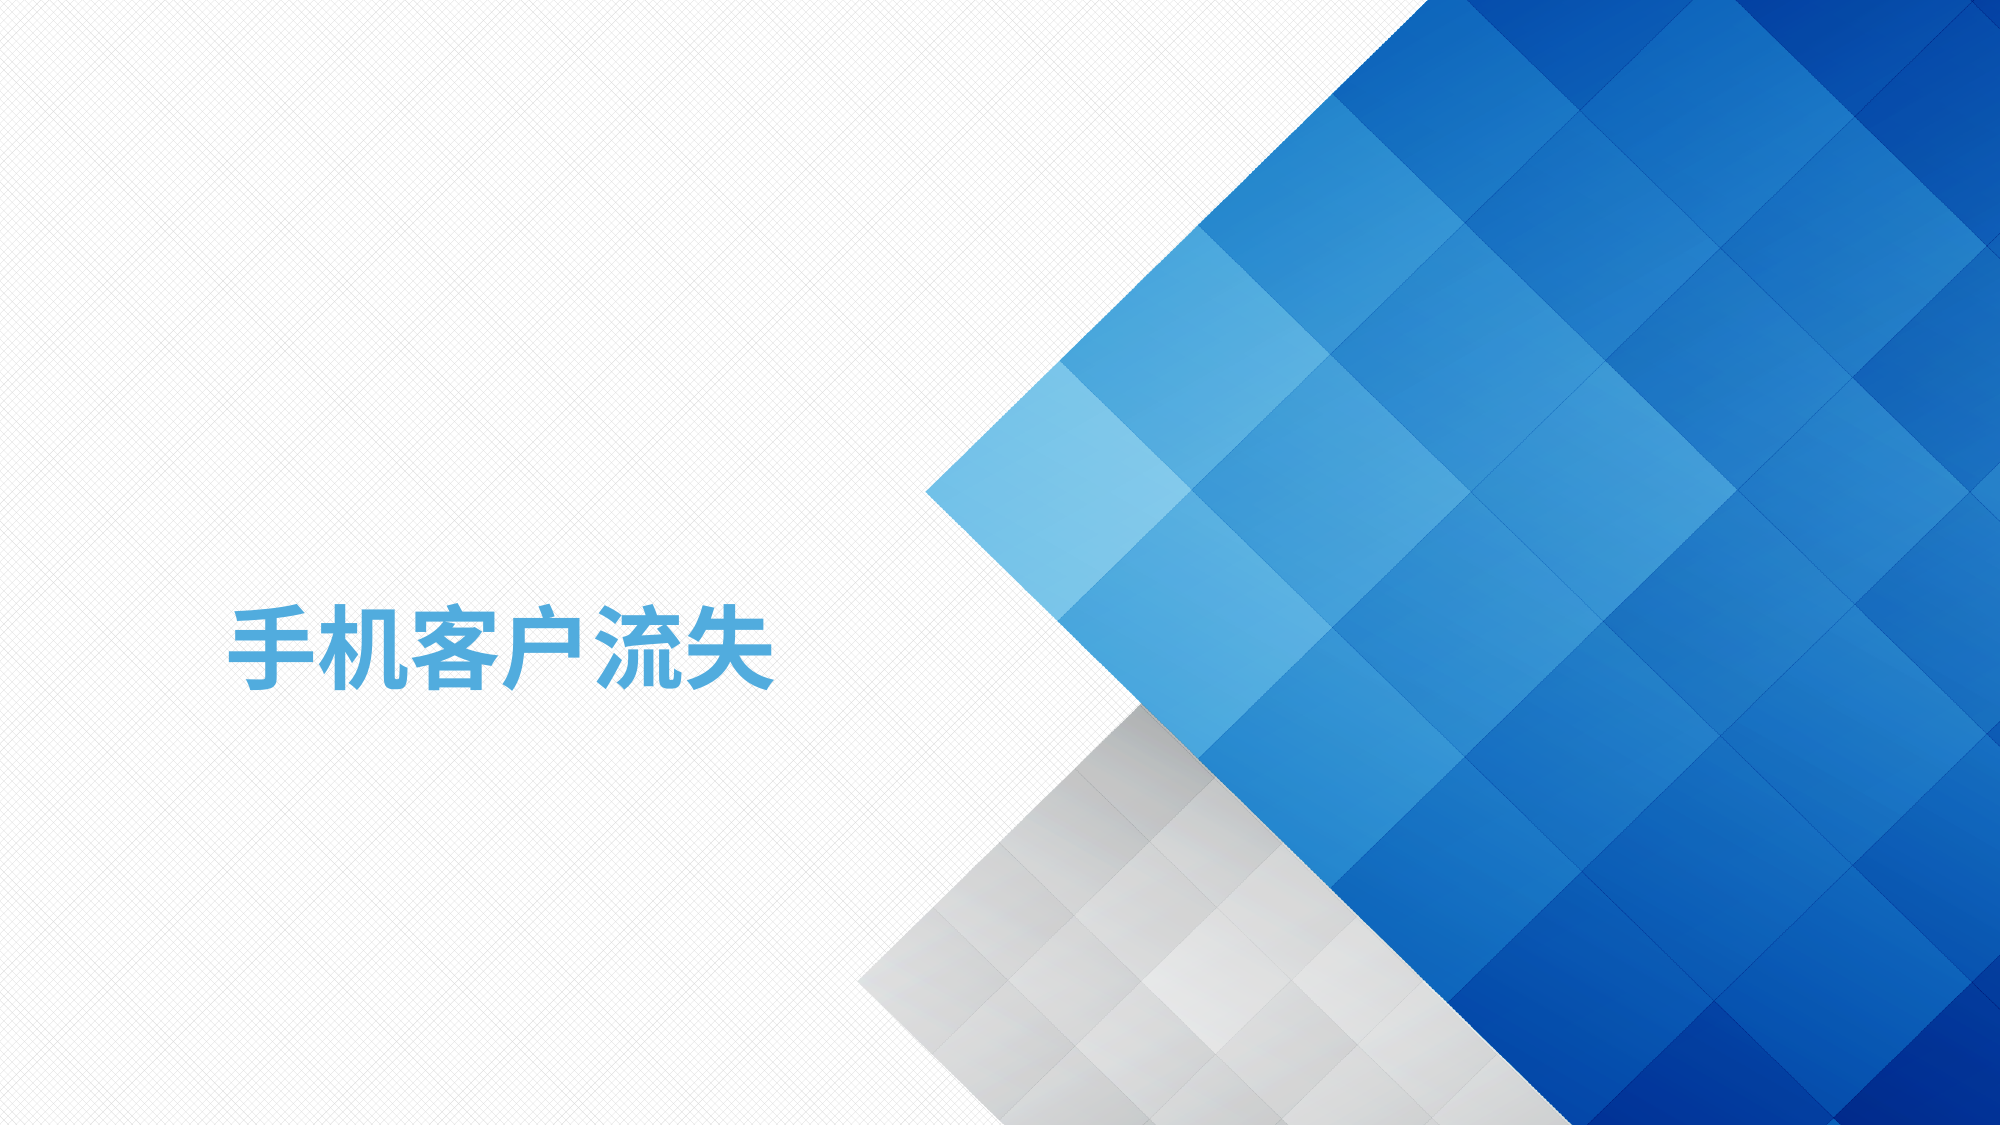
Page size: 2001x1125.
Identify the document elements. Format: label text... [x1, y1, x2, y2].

title 手机客户流失 [0, 560, 1002, 709]
picture [857, 0, 2000, 1125]
